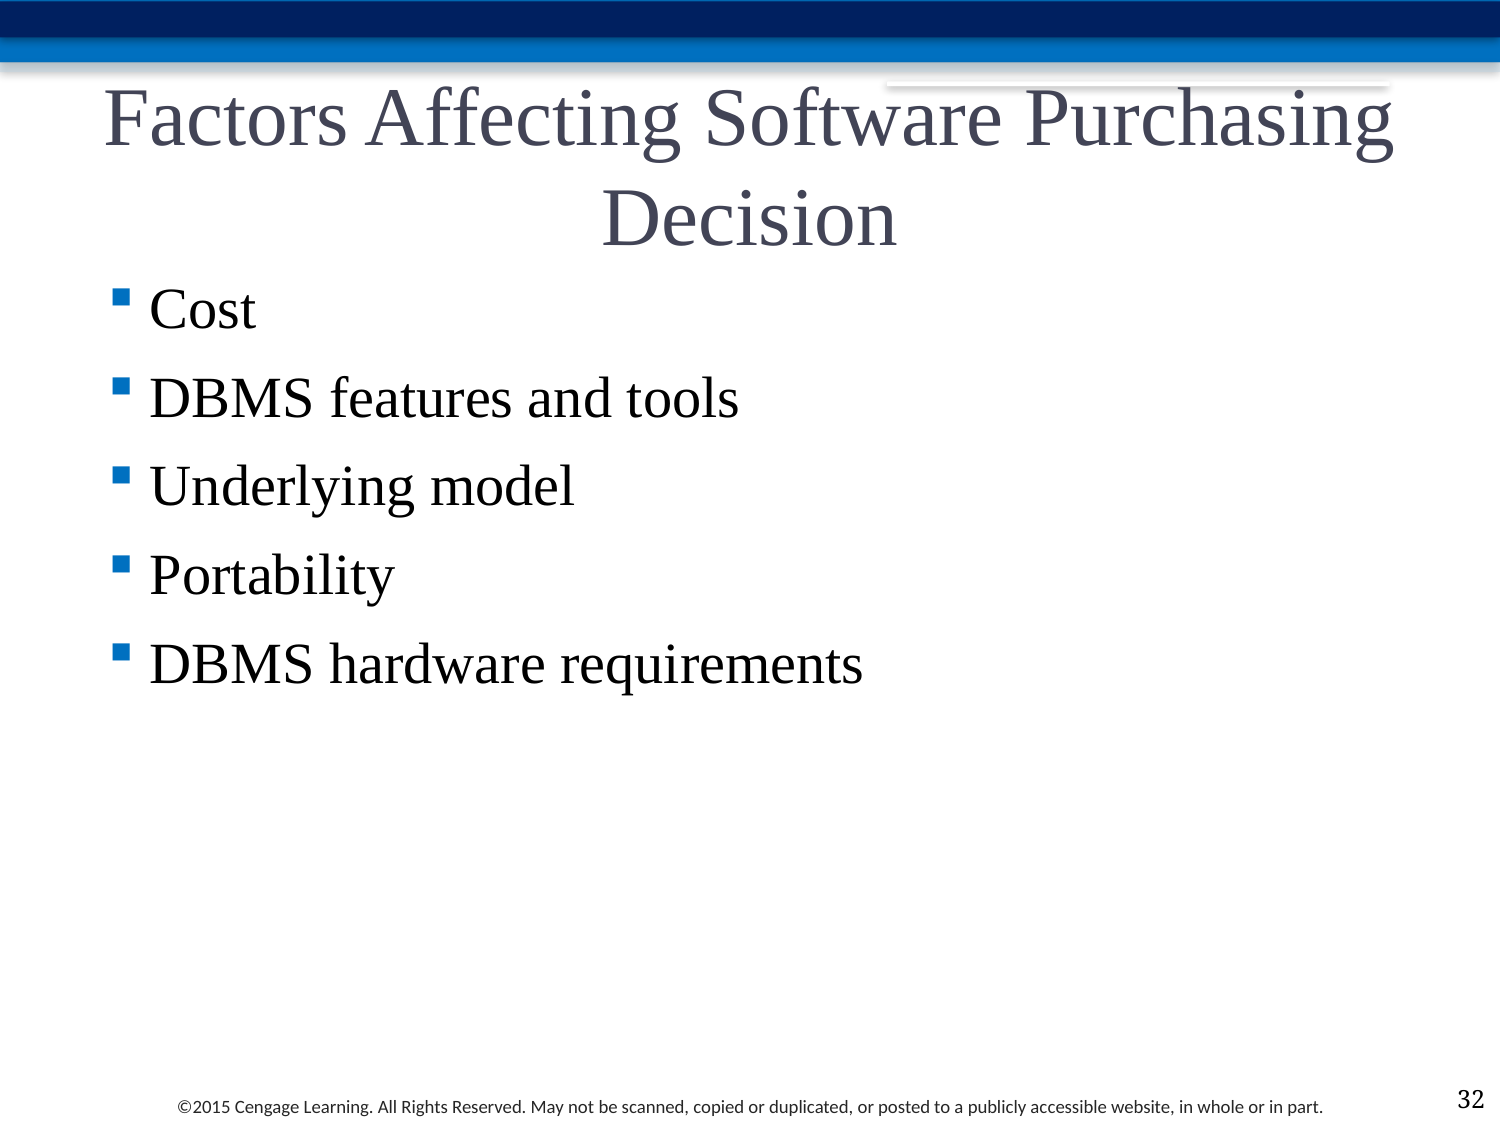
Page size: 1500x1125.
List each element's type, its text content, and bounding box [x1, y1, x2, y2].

list Cost DBMS features and tools Underlying model Portability DBMS hardware requirements [75, 262, 1425, 1066]
slide_number 32 [1425, 1074, 1500, 1125]
title Factors Affecting Software Purchasing Decision [75, 75, 1425, 250]
